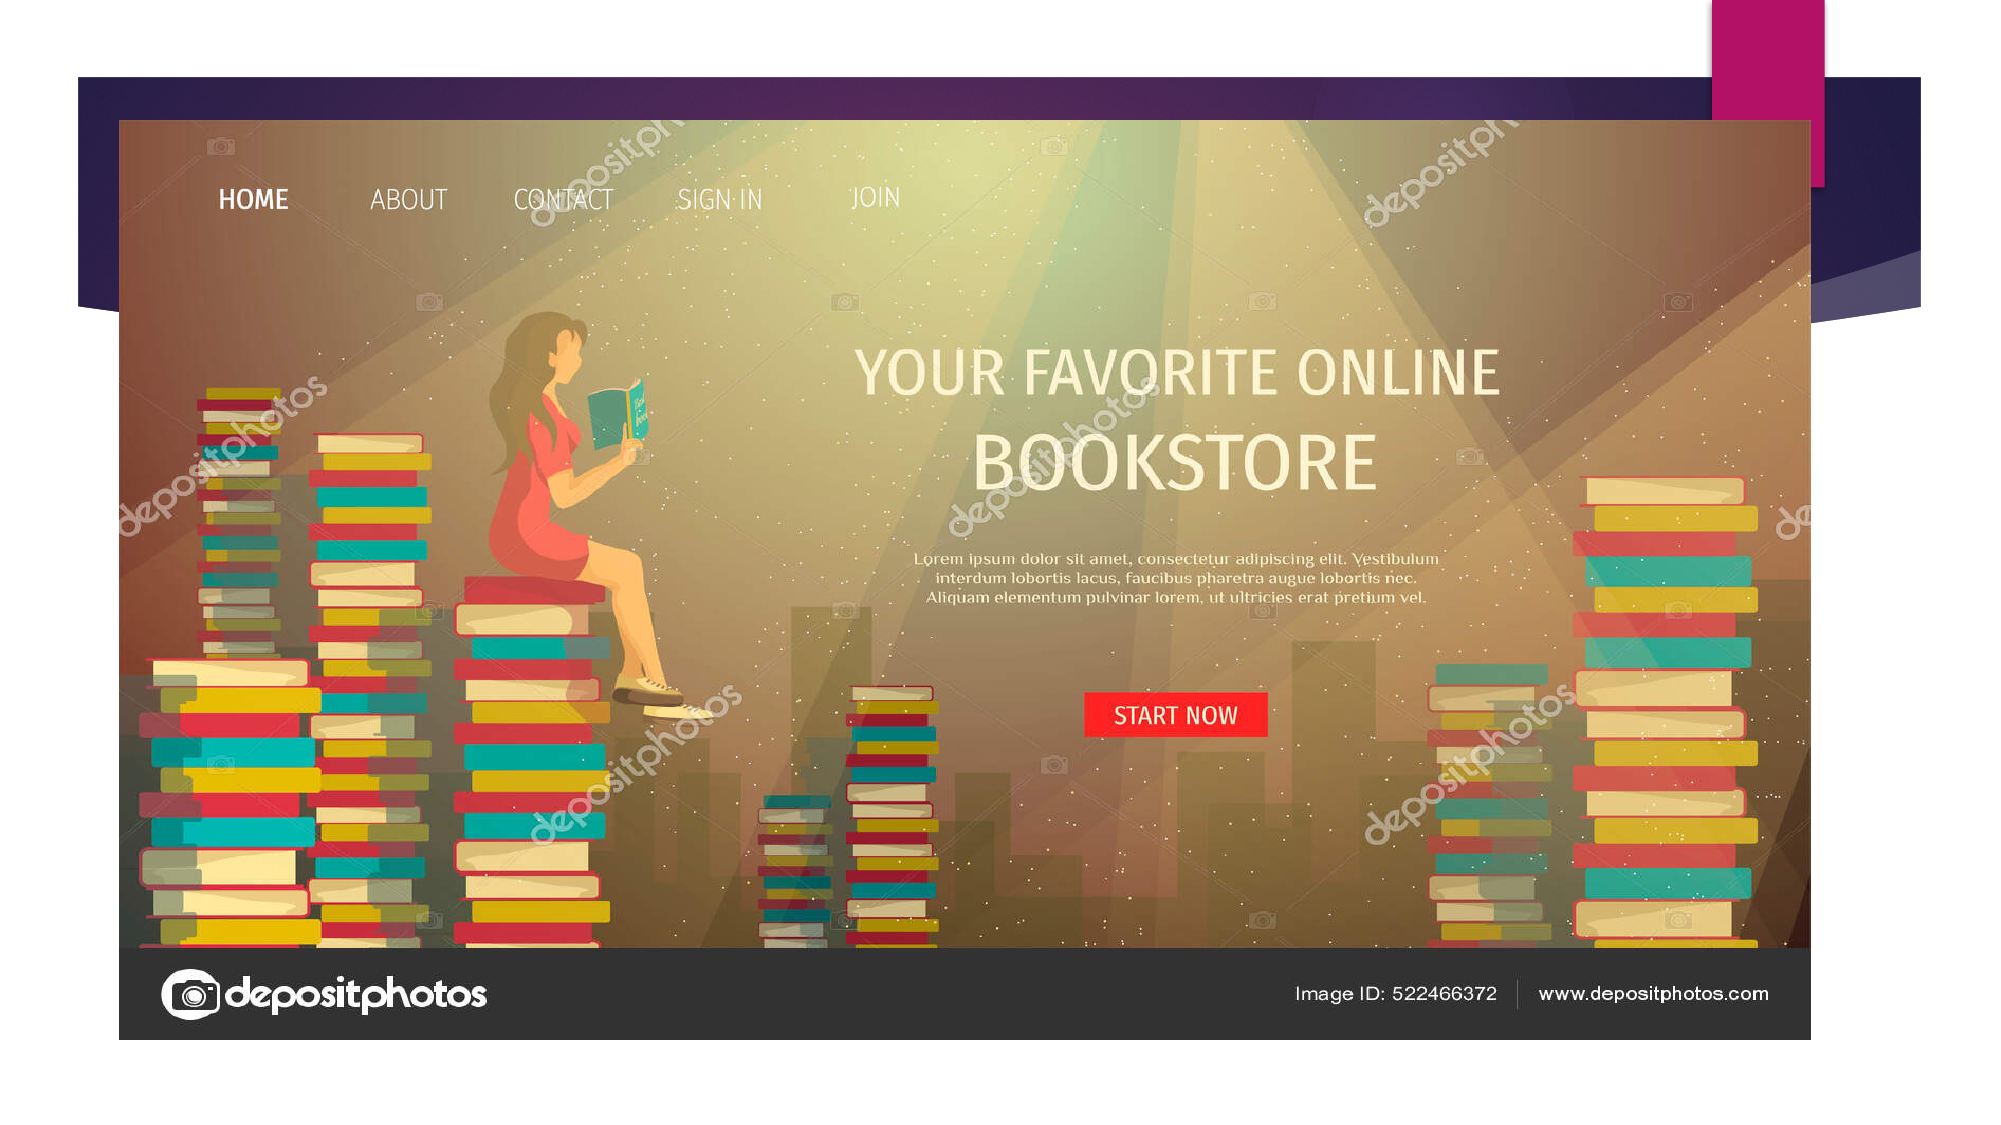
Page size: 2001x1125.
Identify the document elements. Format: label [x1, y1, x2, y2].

list [119, 120, 1811, 1040]
